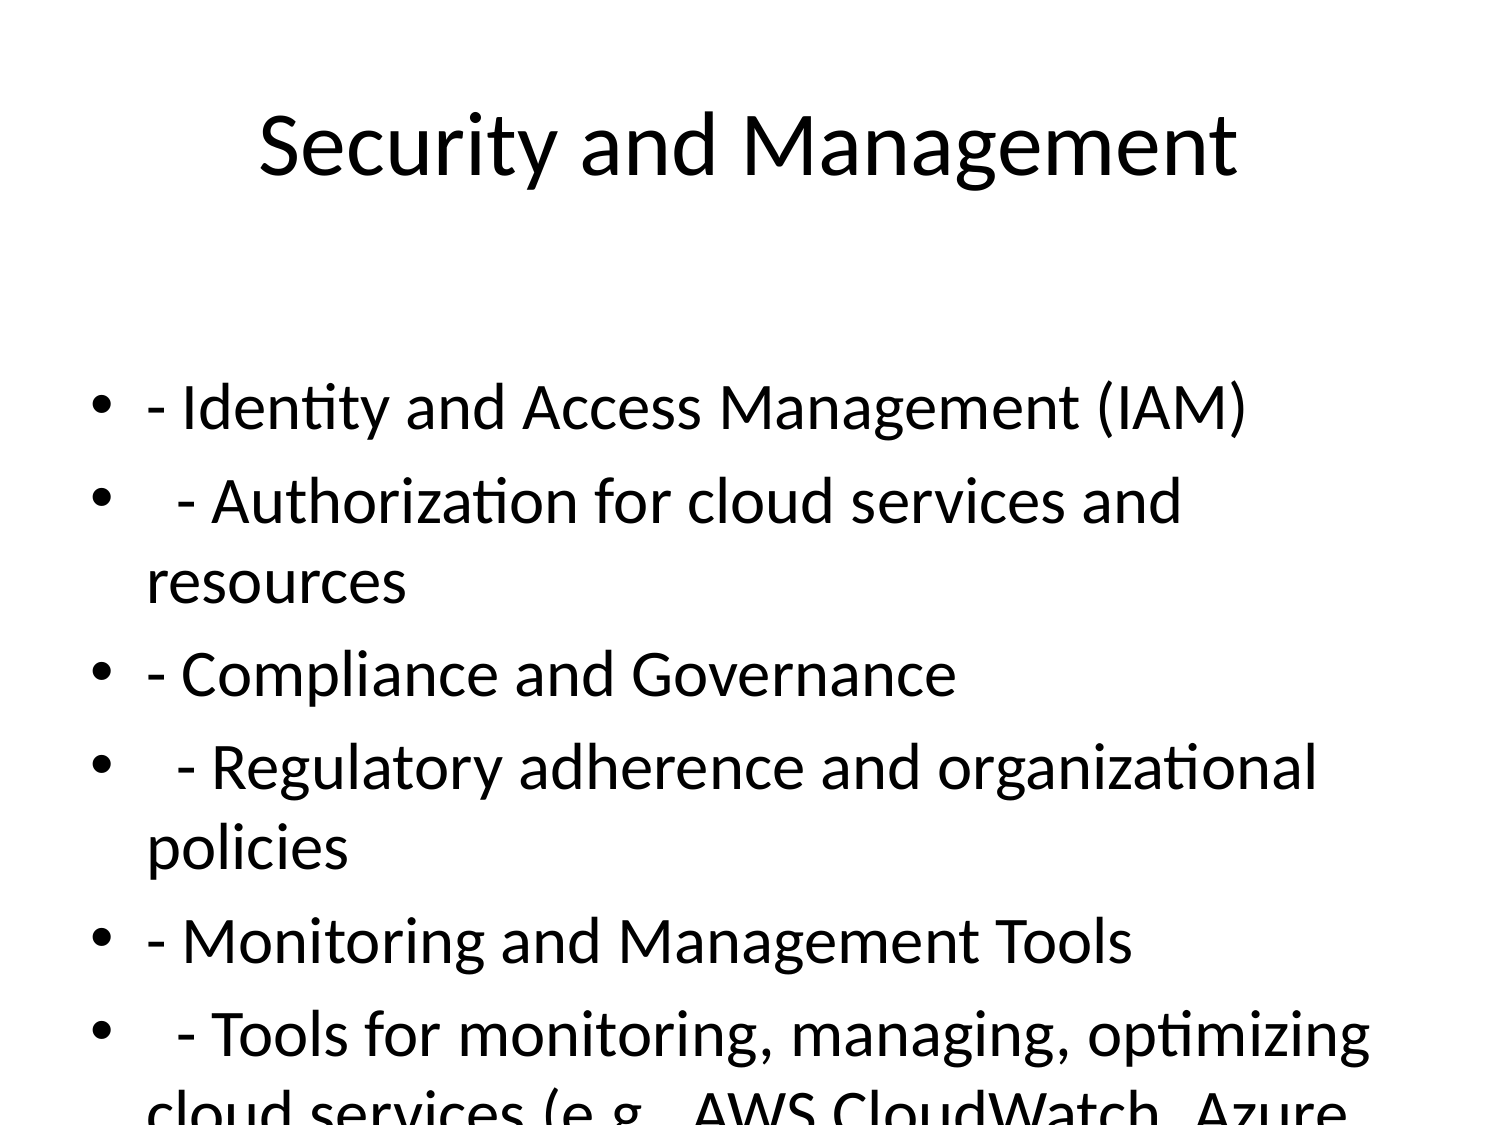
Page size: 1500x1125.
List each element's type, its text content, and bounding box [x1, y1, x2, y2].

list - Identity and Access Management (IAM) - Authorization for cloud services and resources - Compliance and Governance - Regulatory adherence and organizational policies - Monitoring and Management Tools - Tools for monitoring, managing, optimizing cloud services (e.g., AWS CloudWatch, Azure Monitor) - Security - Measures to protect data and applications [75, 262, 1425, 1005]
title Security and Management [75, 45, 1425, 233]
